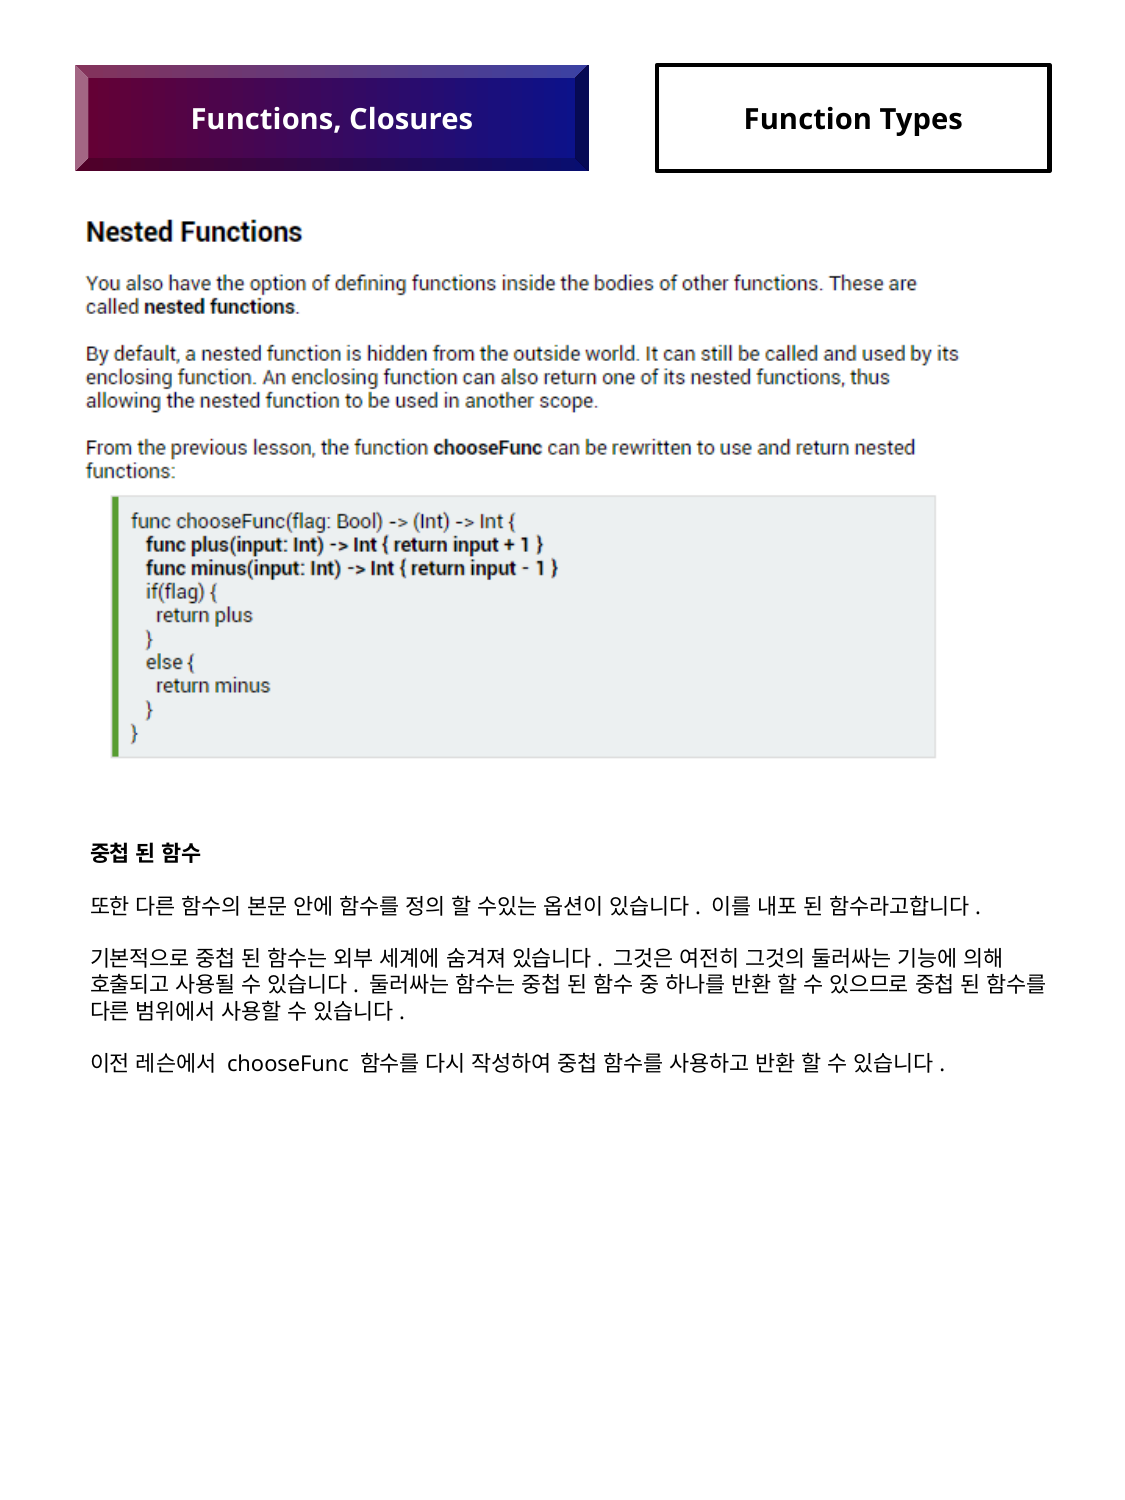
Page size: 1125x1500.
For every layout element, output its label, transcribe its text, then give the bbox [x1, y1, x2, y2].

text_box 중첩 된 함수 또한 다른 함수의 본문 안에 함수를 정의 할 수있는 옵션이 있습니다. 이를 내포 된 함수라고합니다. 기본적으로 중첩 된 함수는 외부 세계에 숨겨져 있습니다. 그것은 여전히 그것의 둘러싸는 기능에 의해 호출되고 사용될 수 있습니다. 둘러싸는 함수는 중첩 된 함수 중 하나를 반환 할 수 있으므로 중첩 된 함수를 다른 범위에서 사용할 수 있습니다. 이전 레슨에서 chooseFunc 함수를 다시 작성하여 중첩 함수를 사용하고 반환 할 수 있습니다. [75, 832, 1083, 1084]
picture [74, 206, 981, 771]
text_box Functions, Closures [73, 63, 591, 173]
text_box Function Types [655, 63, 1052, 173]
